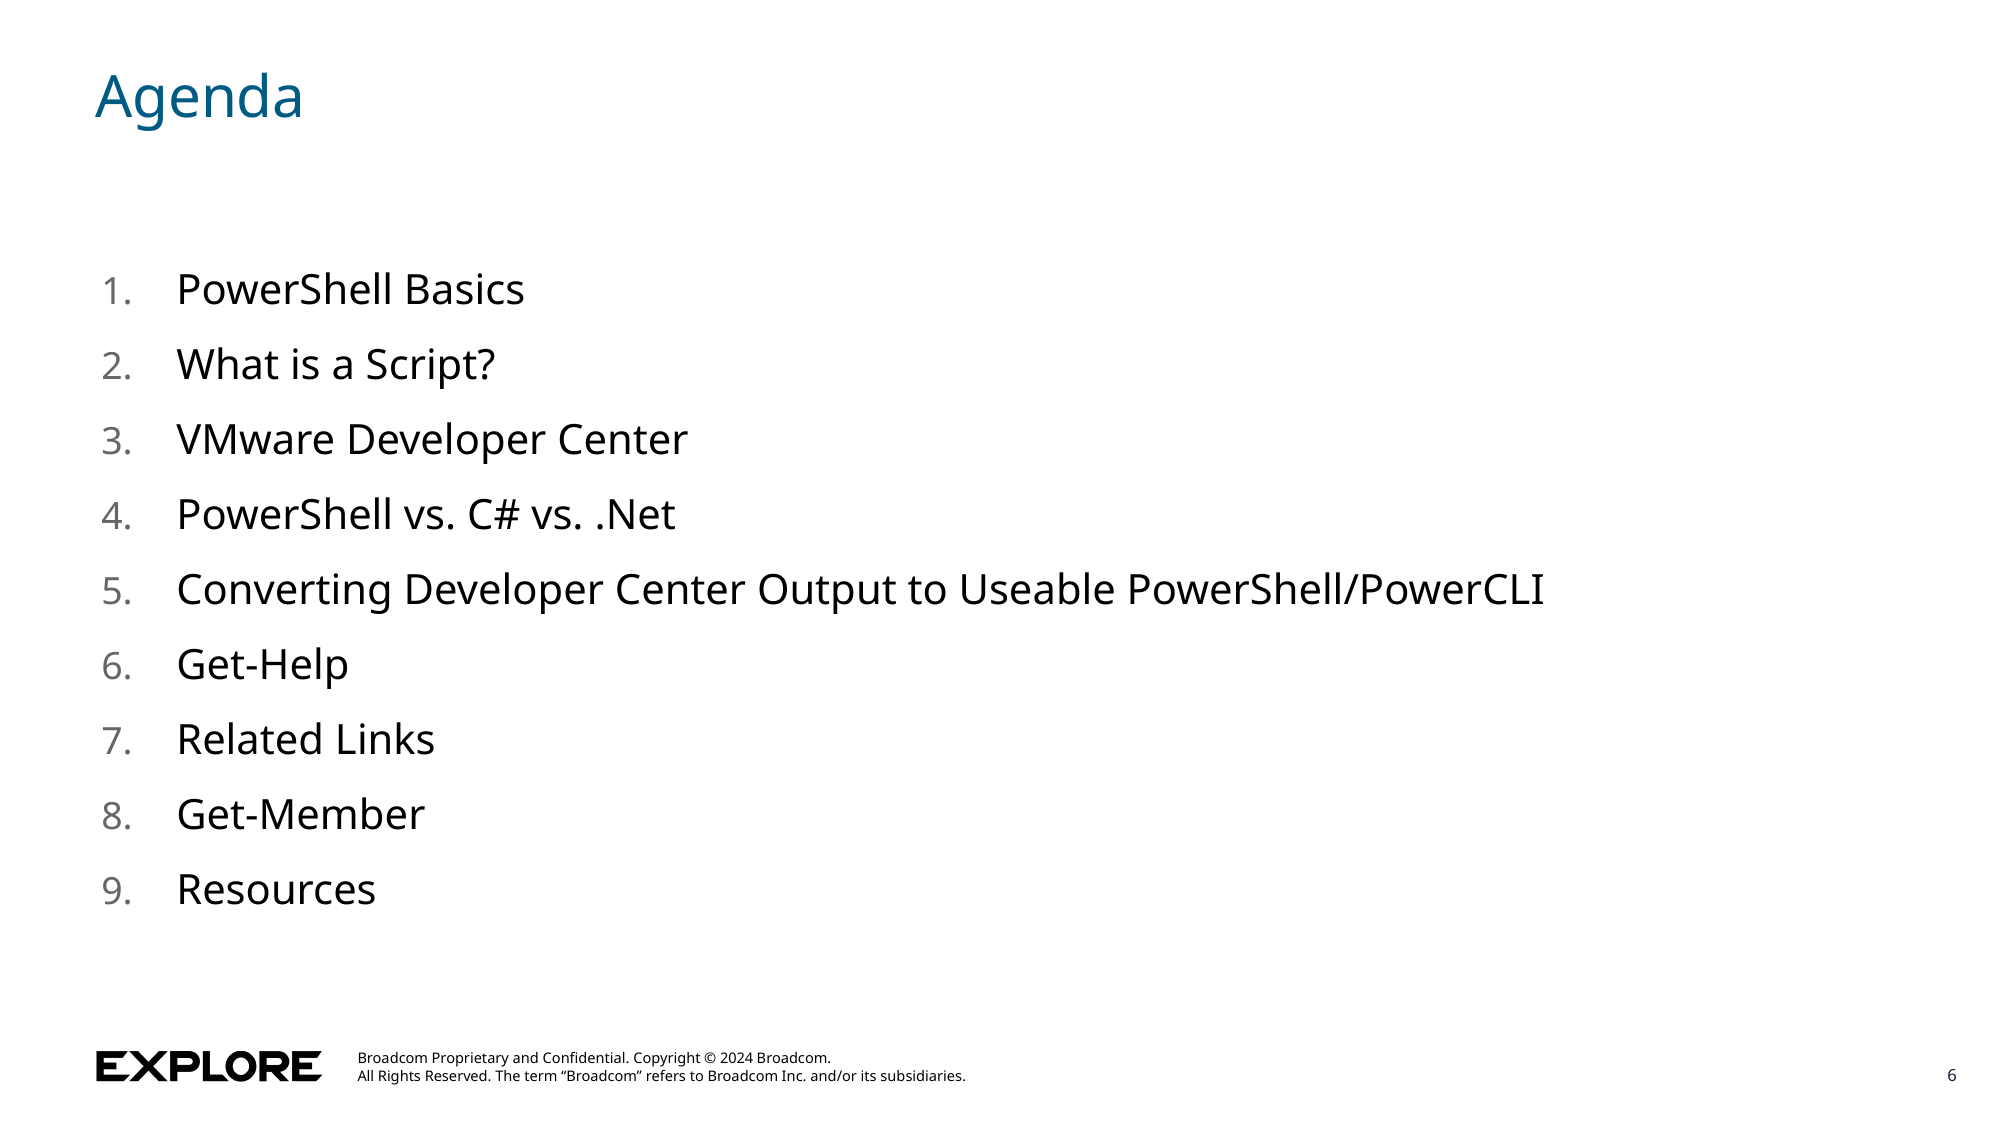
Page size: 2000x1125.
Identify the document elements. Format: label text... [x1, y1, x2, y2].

list PowerShell Basics What is a Script? VMware Developer Center PowerShell vs. C# vs. .Net Converting Developer Center Output to Useable PowerShell/PowerCLI Get-Help Related Links Get-Member Resources [101, 262, 1902, 1013]
title Agenda [95, 67, 1900, 131]
picture [96, 1051, 323, 1082]
